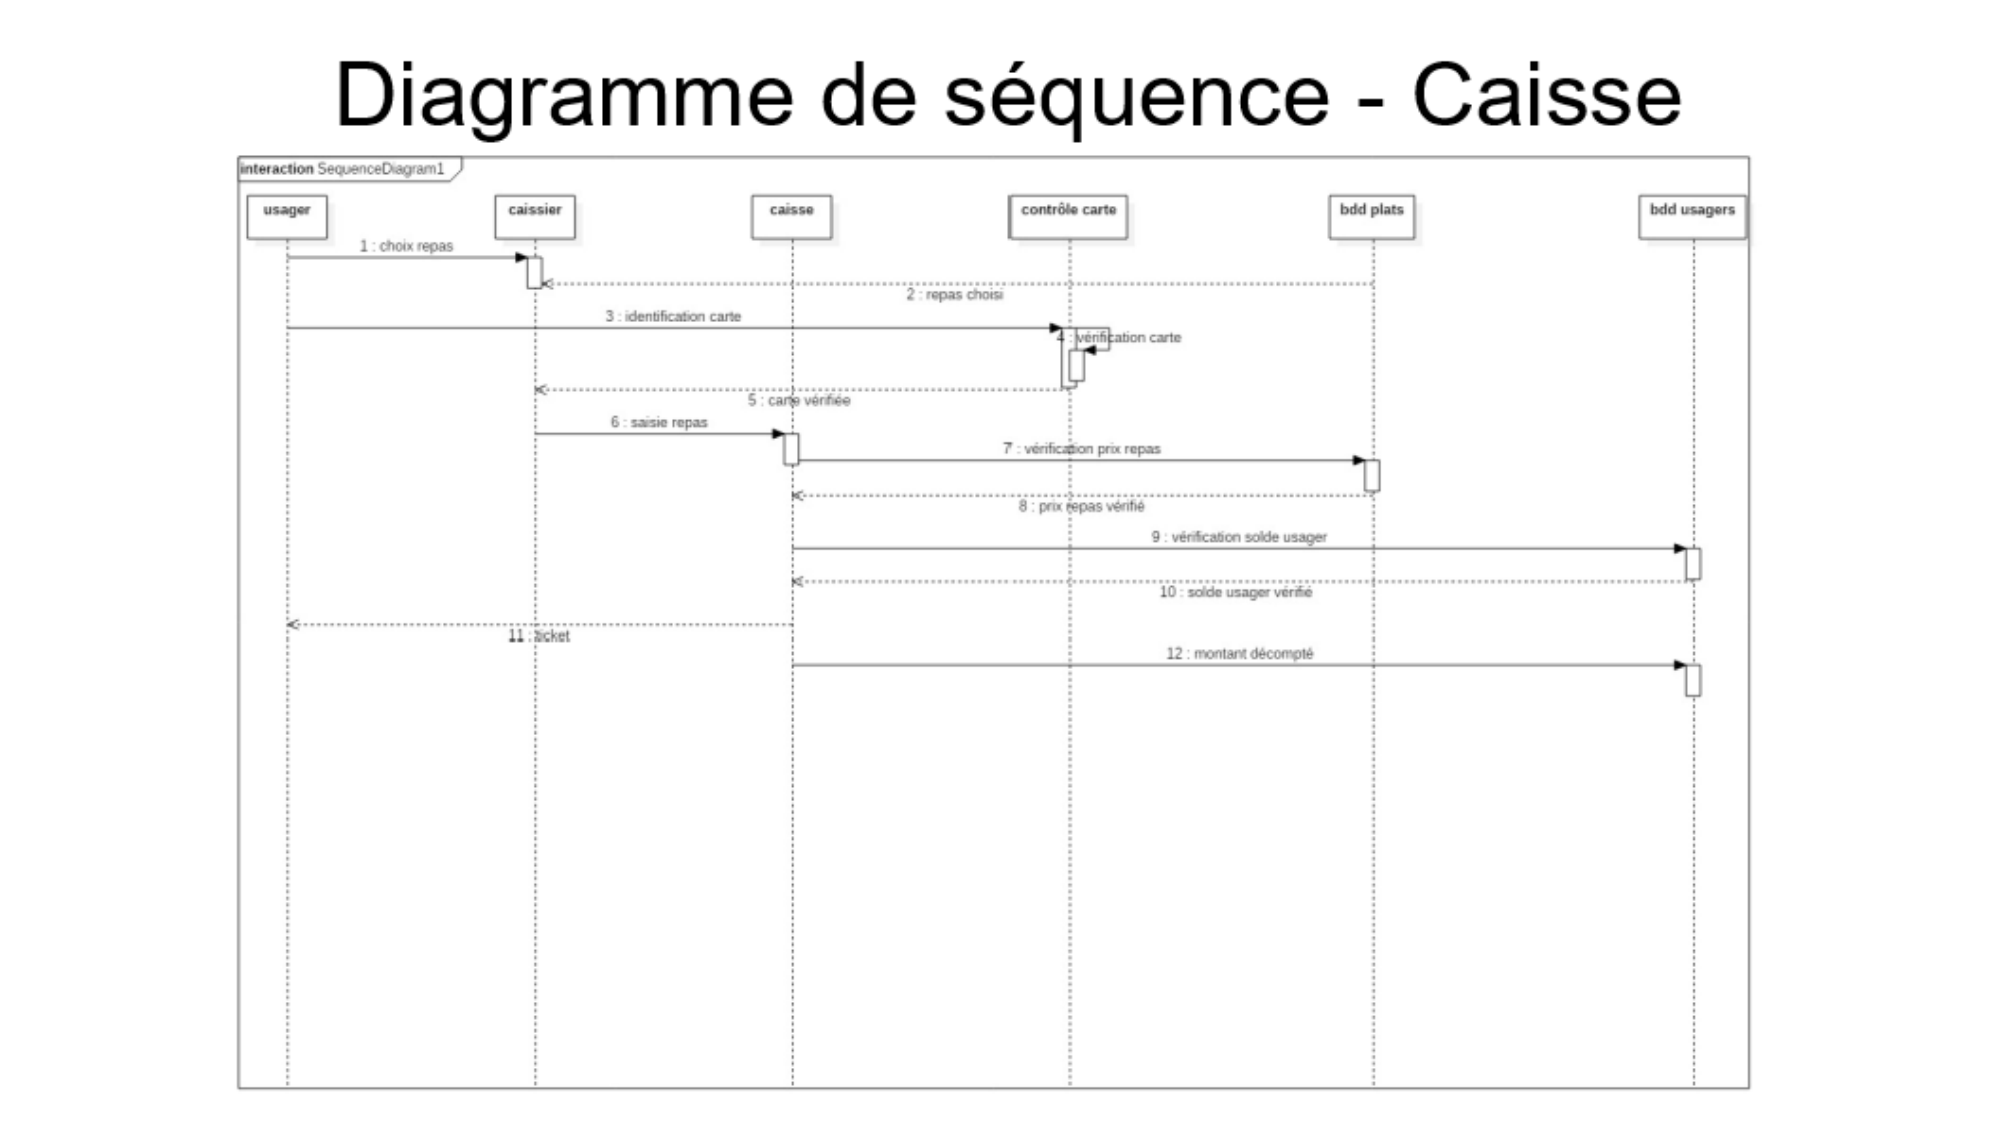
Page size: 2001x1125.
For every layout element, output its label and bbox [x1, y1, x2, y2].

picture [227, 0, 1792, 1125]
